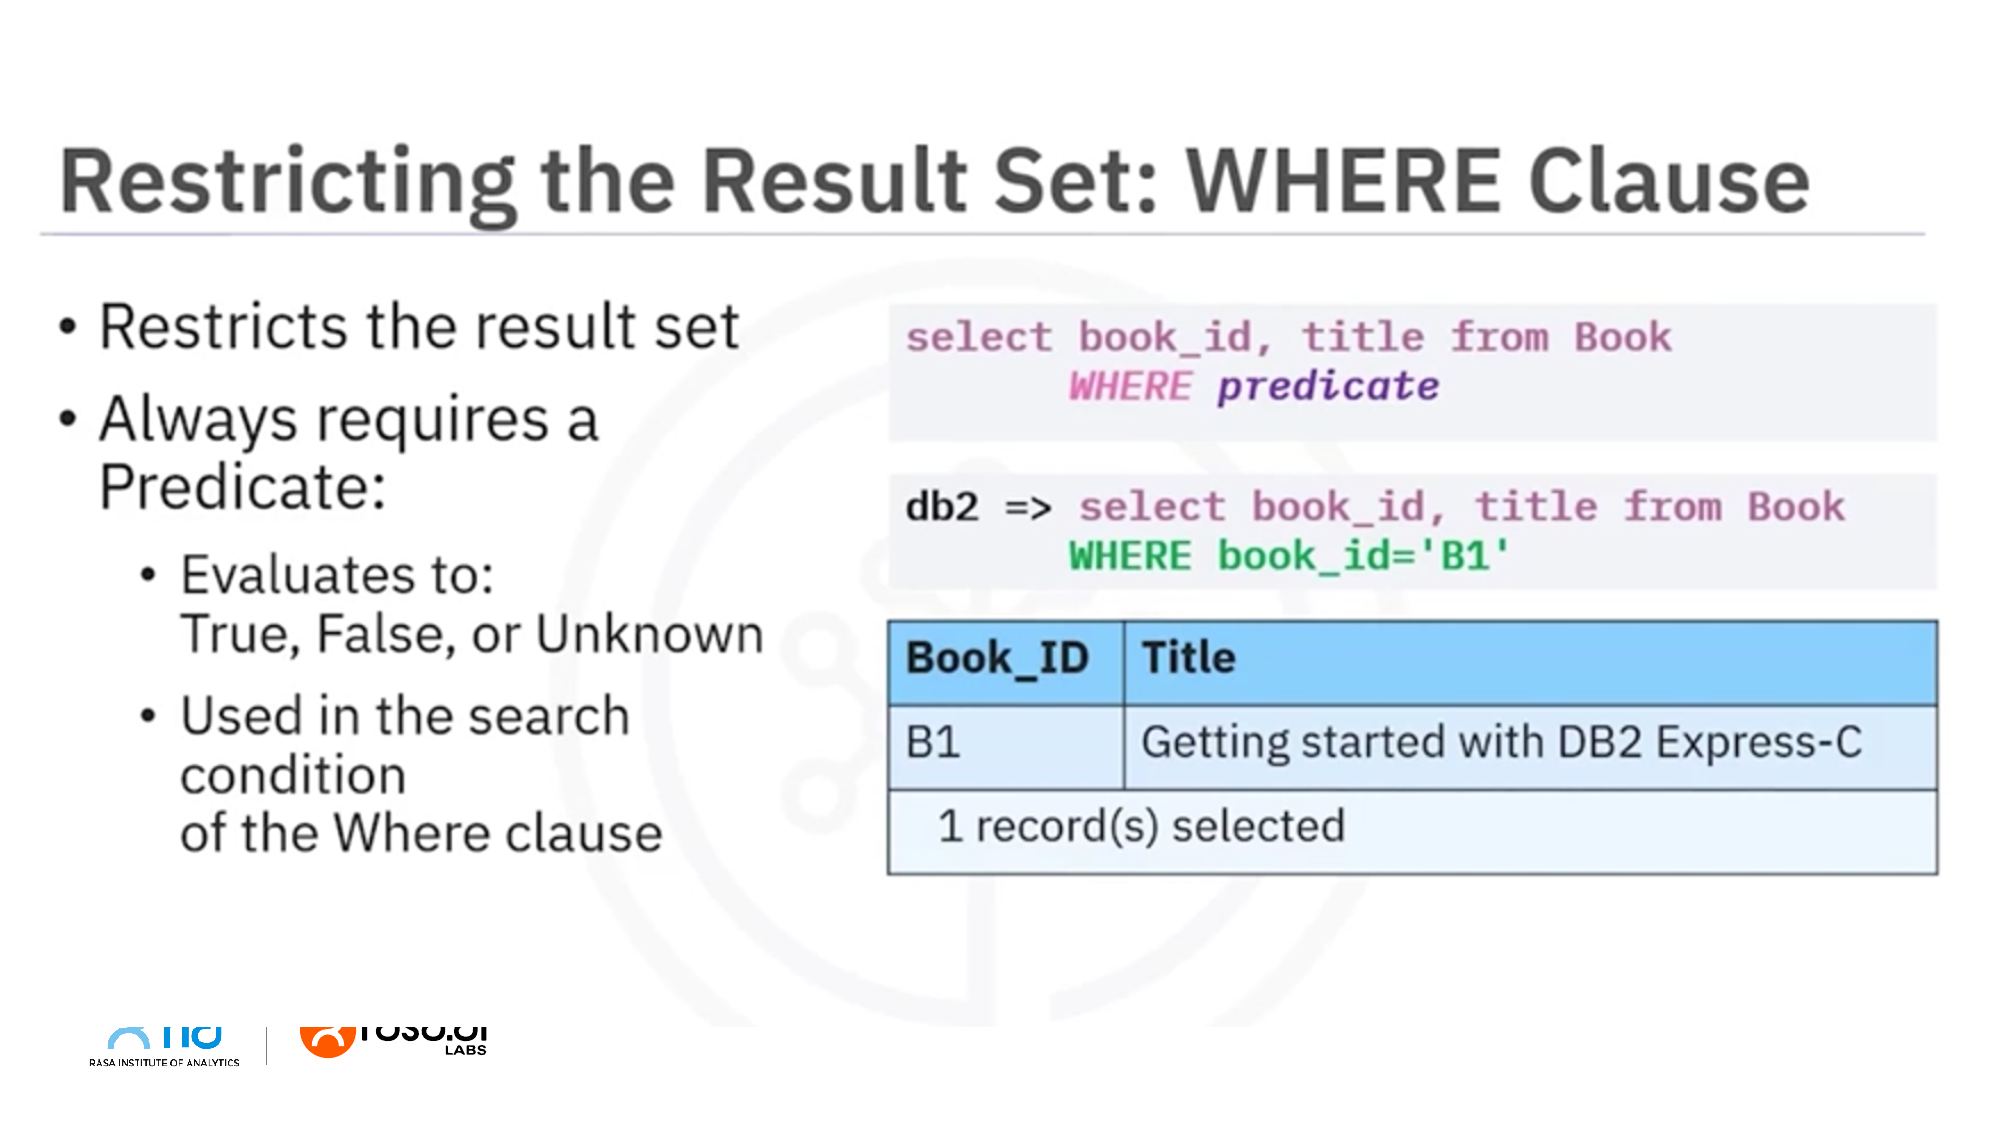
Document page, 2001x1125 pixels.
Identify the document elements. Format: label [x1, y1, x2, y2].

picture [0, 97, 2000, 1078]
